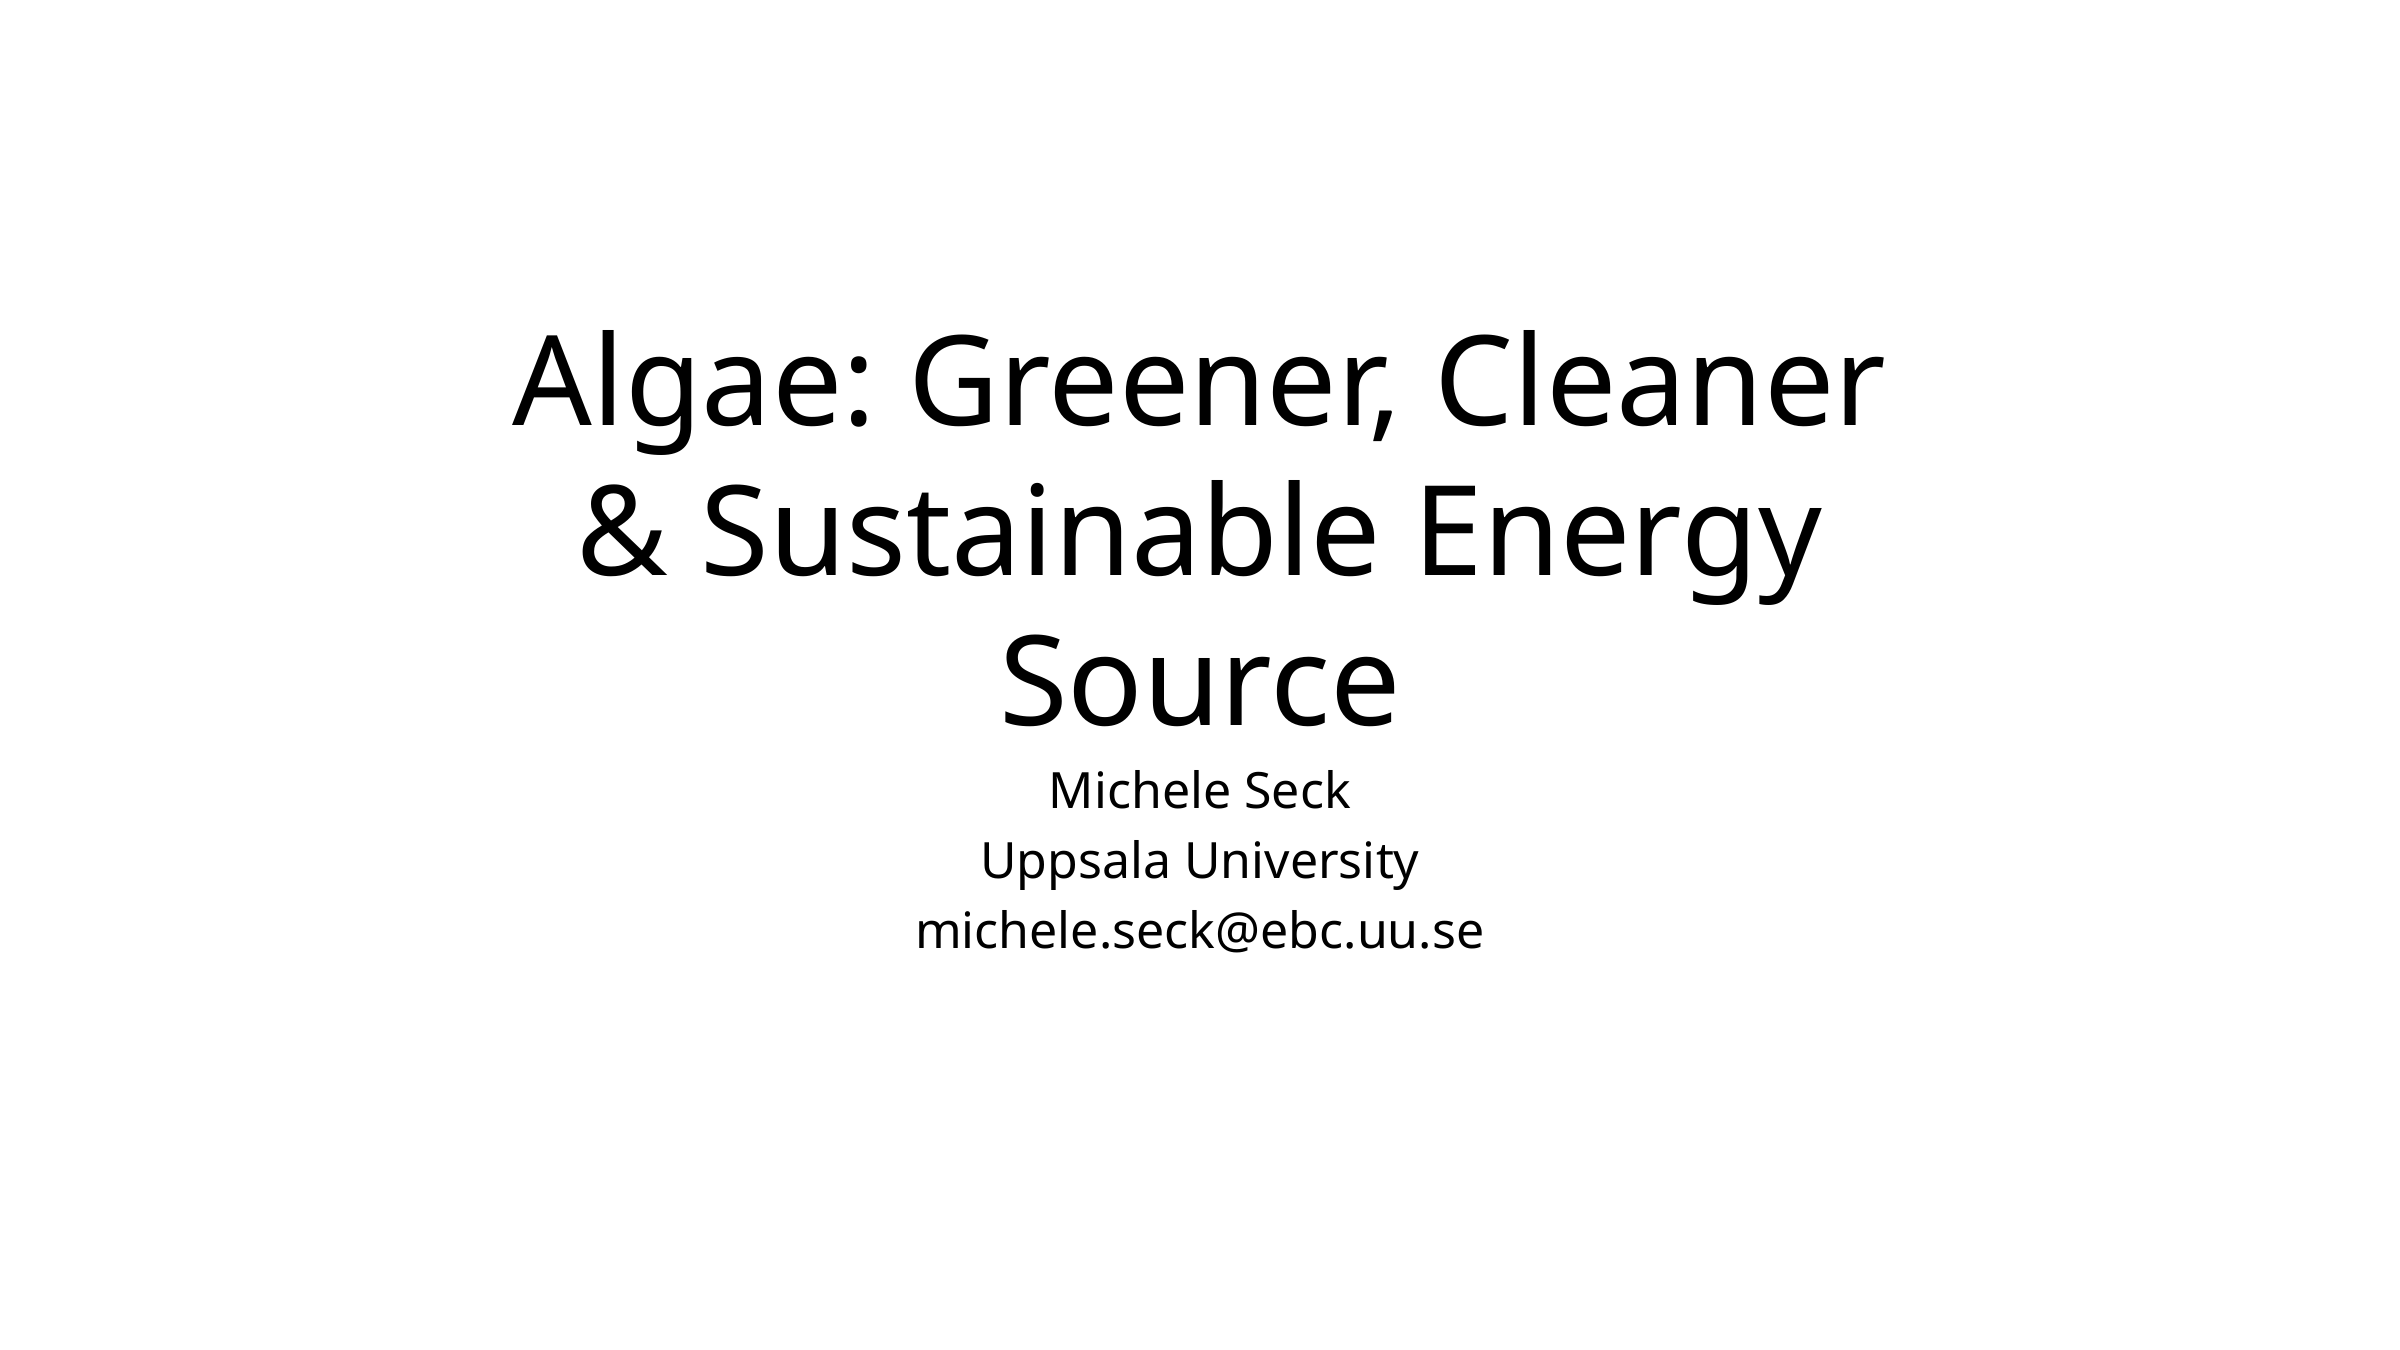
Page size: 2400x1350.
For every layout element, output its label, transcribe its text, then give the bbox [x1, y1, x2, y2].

title Algae: Greener, Cleaner & Sustainable Energy Source [450, 329, 1950, 721]
subtitle Michele Seck Uppsala University michele.seck@ebc.uu.se [450, 750, 1950, 1023]
